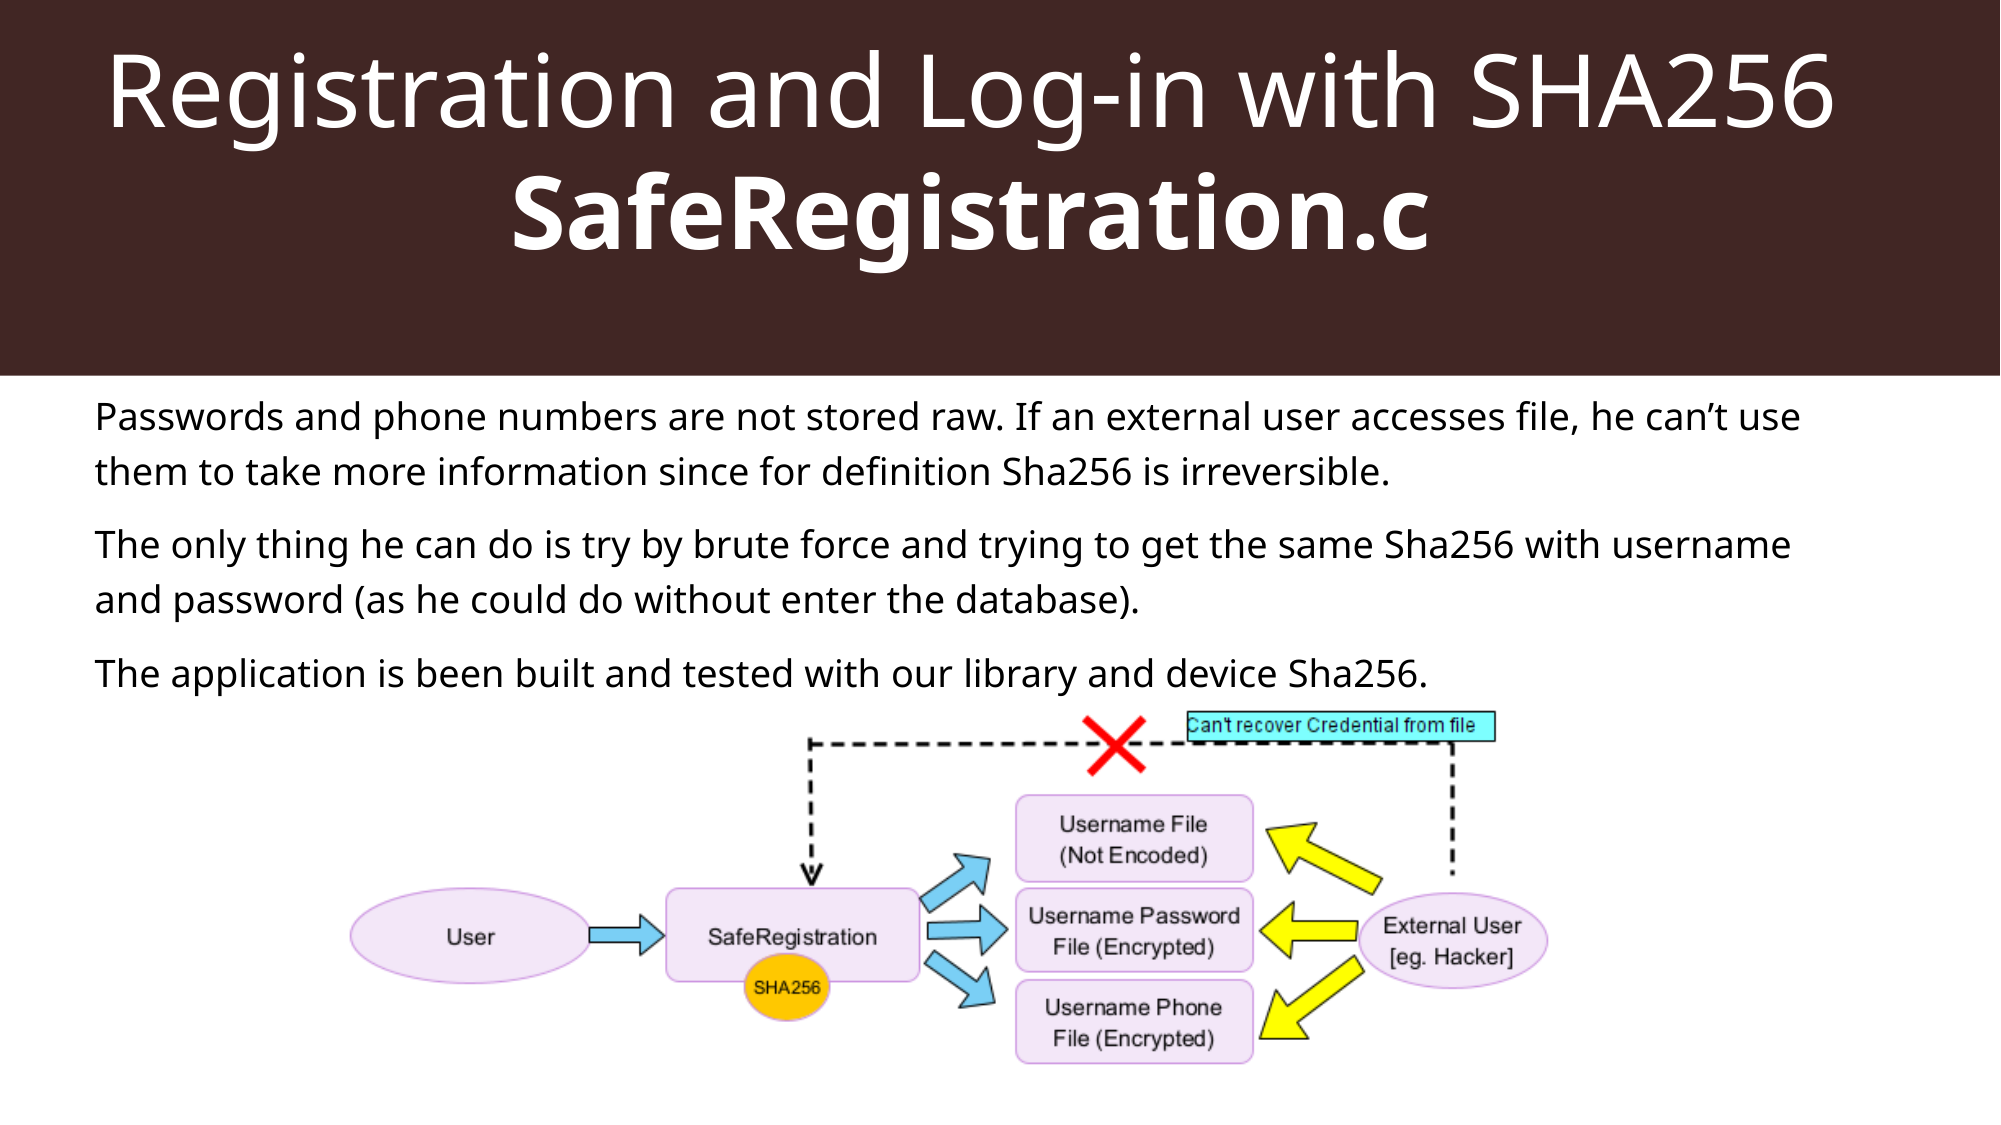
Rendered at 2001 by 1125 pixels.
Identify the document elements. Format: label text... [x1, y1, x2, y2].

picture [324, 685, 1676, 1125]
list Passwords and phone numbers are not stored raw. If an external user accesses file, he can’t use them to take more information since for definition Sha256 is irreversible. The only thing he can do is try by brute force and trying to get the same Sha256 with username and password (as he could do without enter the database). The application is been built and tested with our library and device Sha256. [79, 376, 1863, 705]
title Registration and Log-in with SHA256 SafeRegistration.c [79, 0, 1863, 277]
